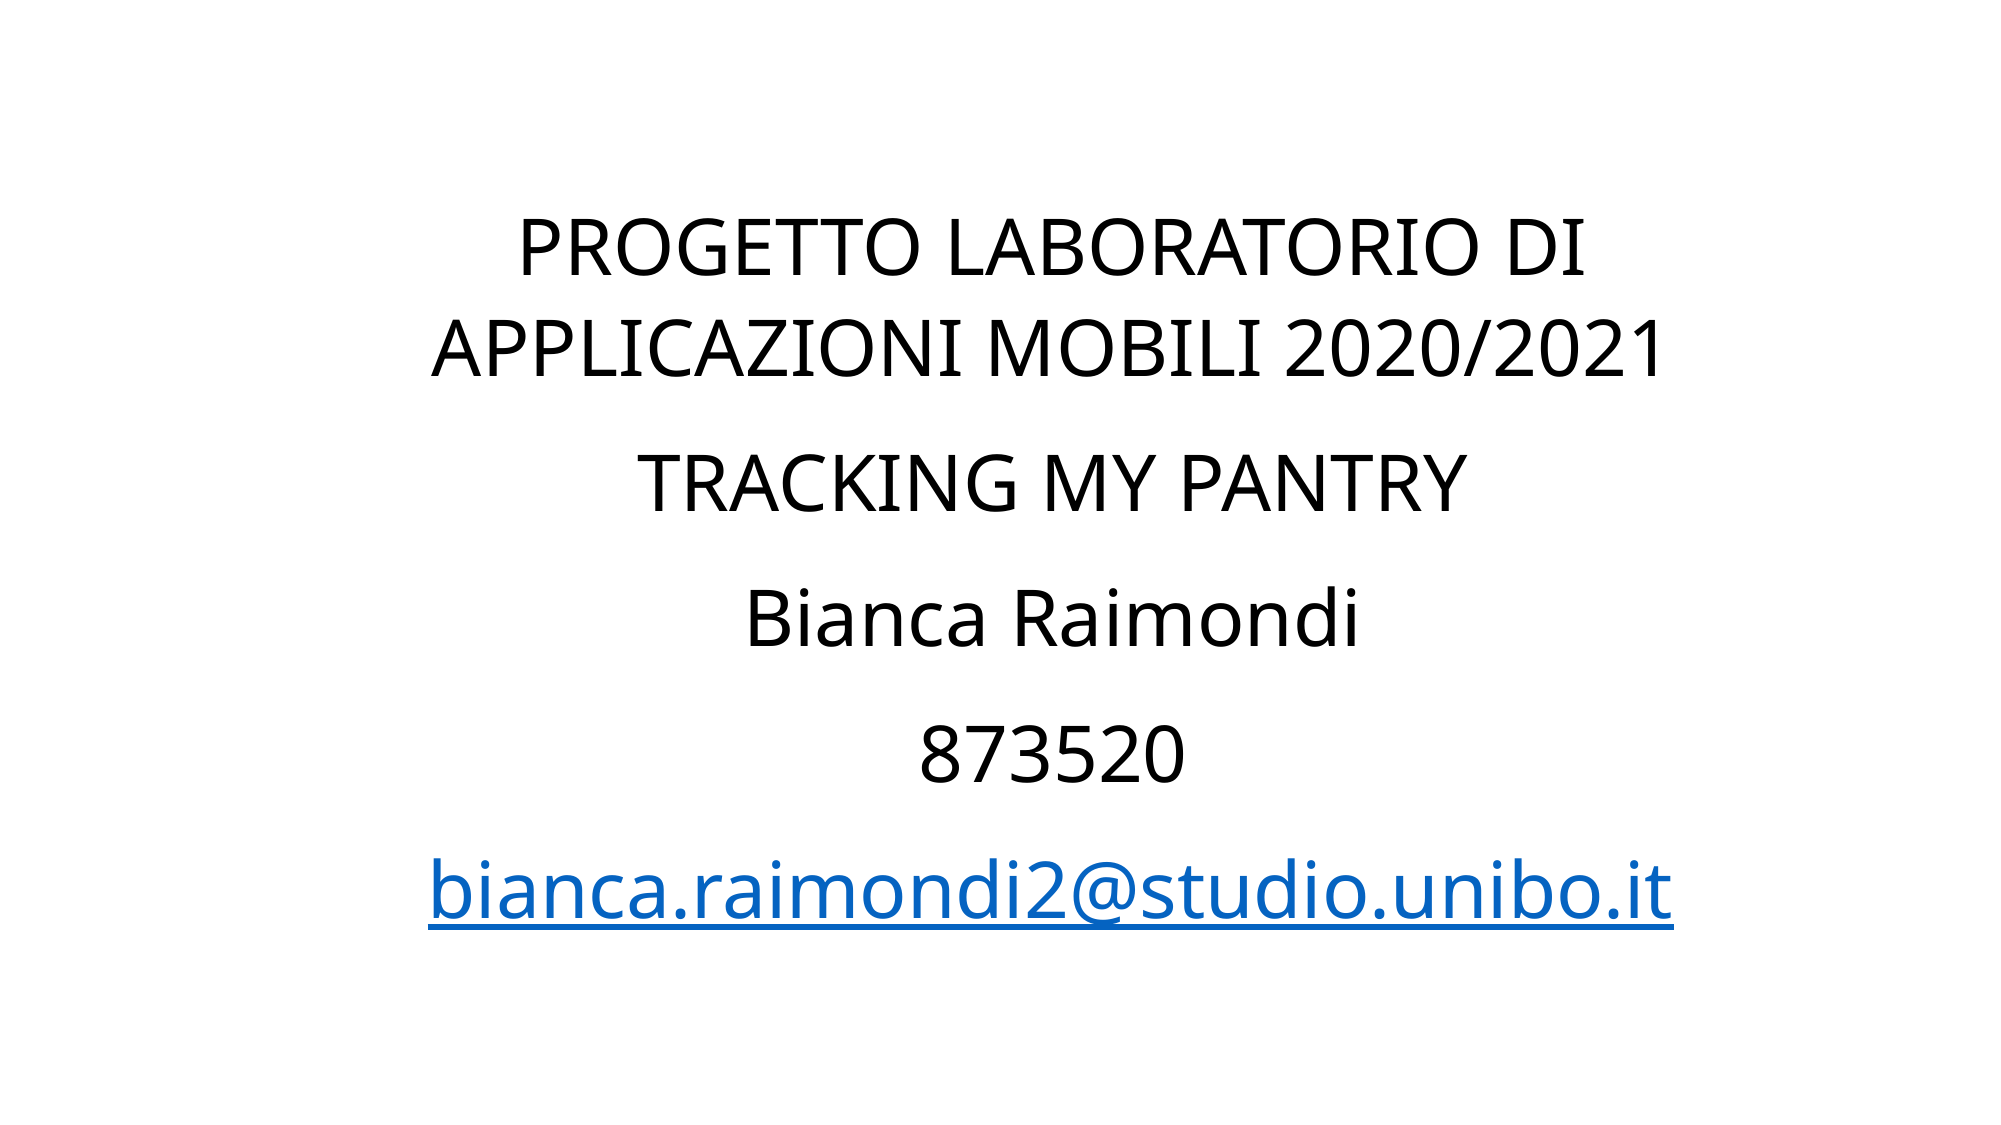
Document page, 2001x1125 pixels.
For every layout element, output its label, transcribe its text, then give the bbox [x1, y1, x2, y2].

subtitle PROGETTO LABORATORIO DI APPLICAZIONI MOBILI 2020/2021 TRACKING MY PANTRY Bianca Raimondi 873520 bianca.raimondi2@studio.unibo.it [249, 182, 1857, 959]
